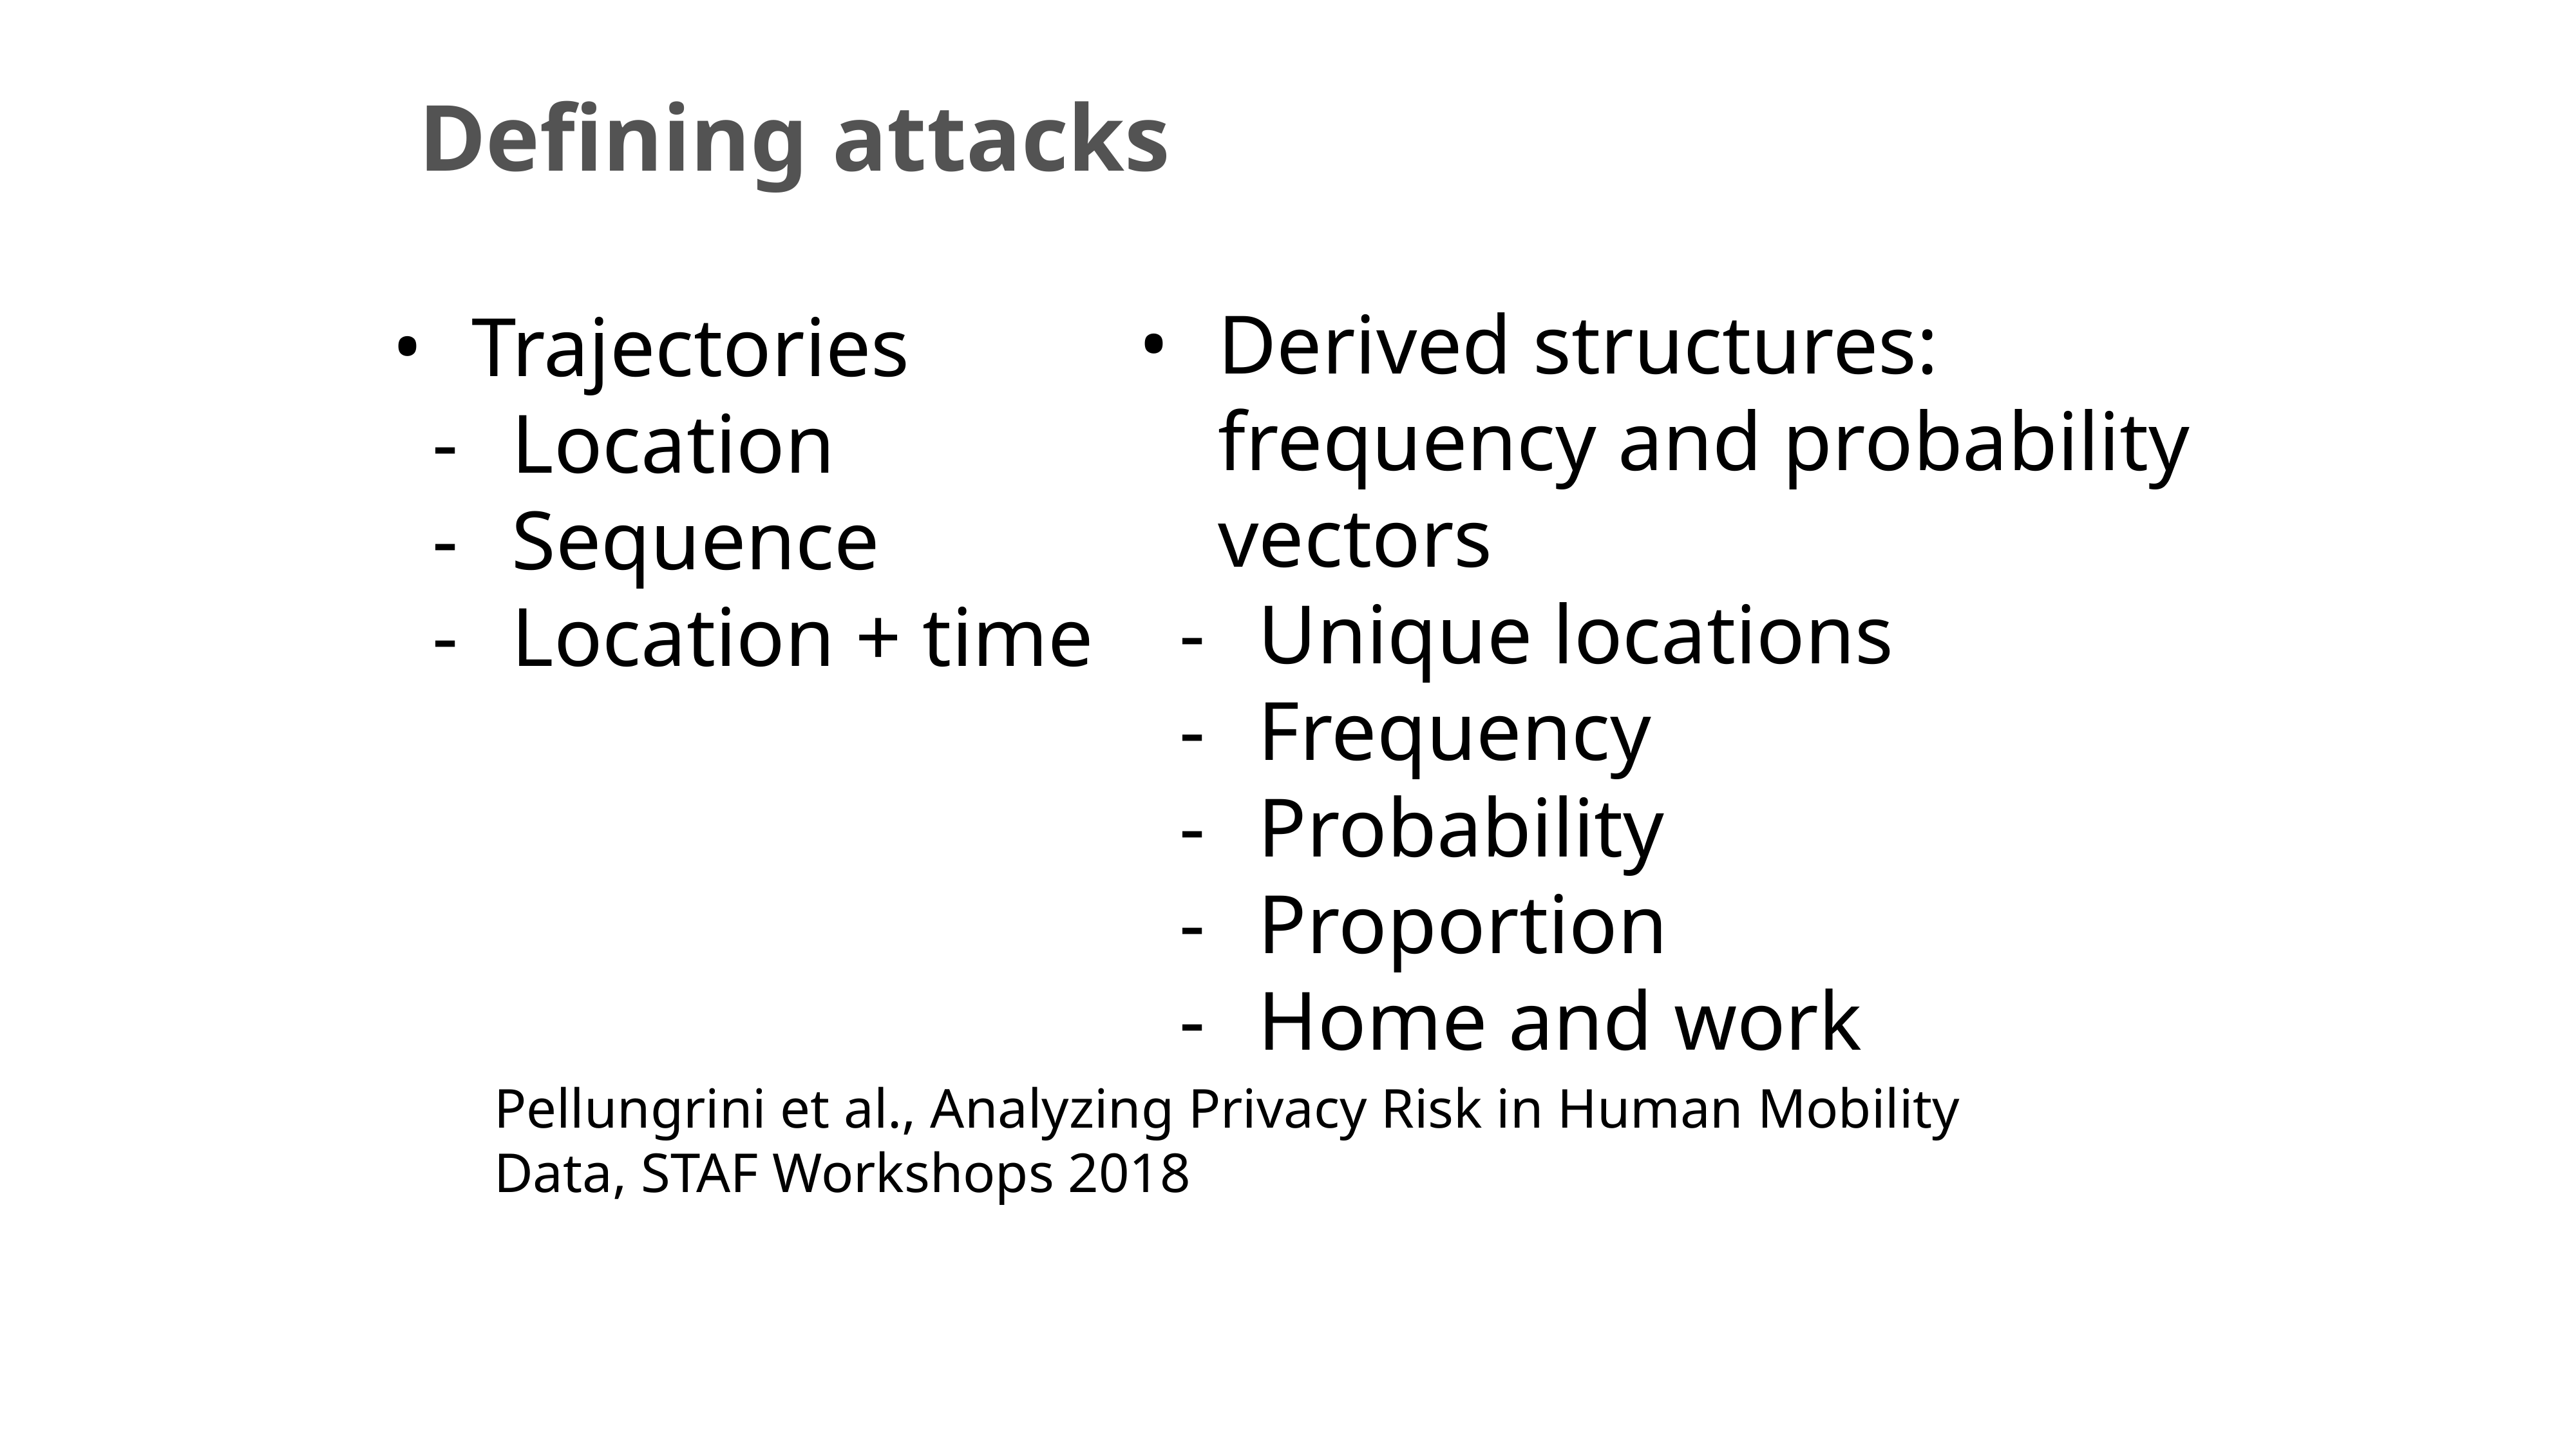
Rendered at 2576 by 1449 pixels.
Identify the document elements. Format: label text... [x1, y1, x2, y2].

text_box Derived structures: frequency and probability vectors Unique locations Frequency Probability Proportion Home and work [1139, 293, 2243, 1066]
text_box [475, 1055, 2101, 1211]
text_box Defining attacks [418, 79, 2157, 189]
text_box Trajectories Location Sequence Location + time [392, 296, 1139, 683]
